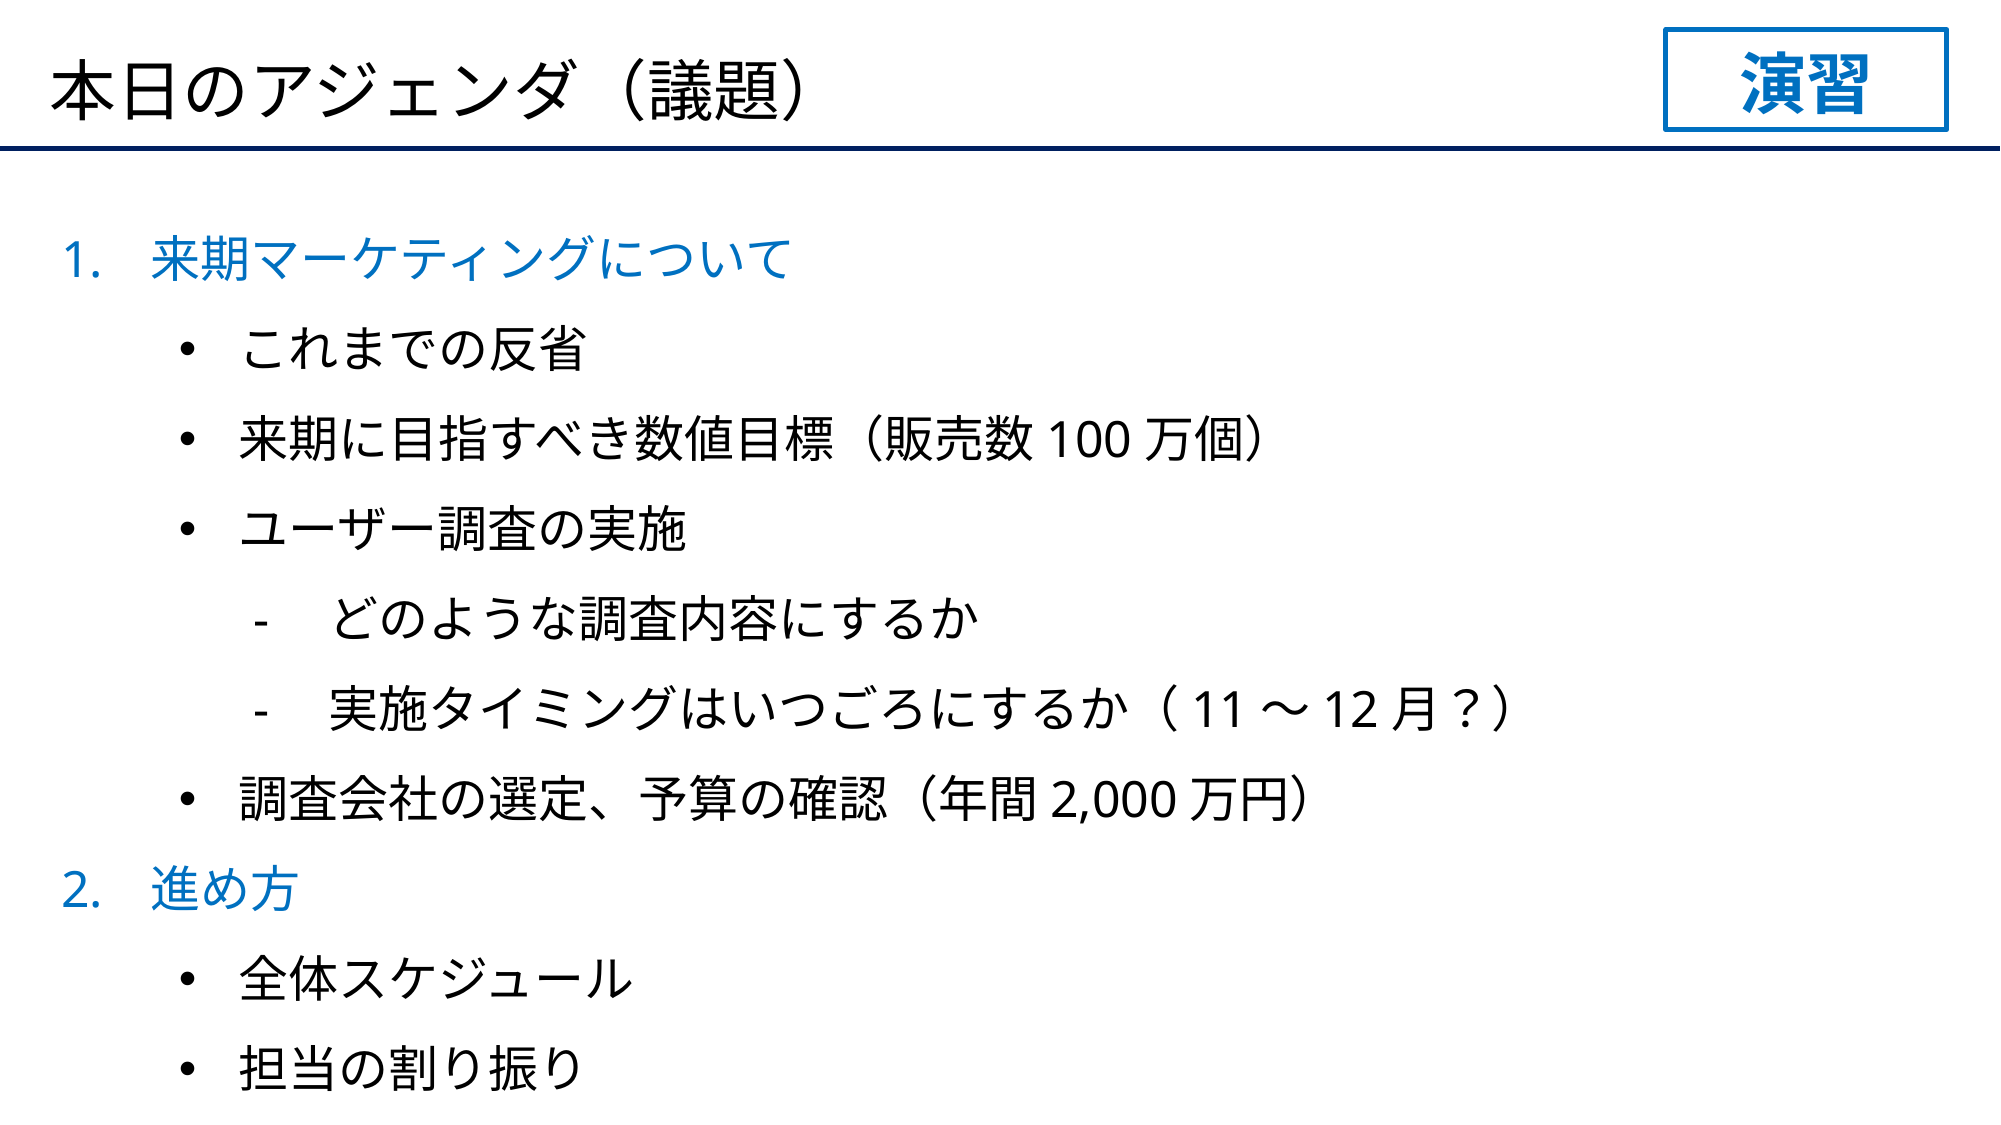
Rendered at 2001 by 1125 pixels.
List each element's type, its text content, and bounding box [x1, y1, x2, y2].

text_box 来期マーケティングについて これまでの反省 来期に目指すべき数値目標（販売数100万個） ユーザー調査の実施 どのような調査内容にするか 実施タイミングはいつごろにするか（11～12月？） 調査会社の選定、予算の確認（年間2,000万円） 進め方 全体スケジュール 担当の割り振り [46, 190, 1925, 1106]
title 本日のアジェンダ（議題） [34, 30, 1925, 157]
text_box 演習 [1665, 29, 1947, 130]
